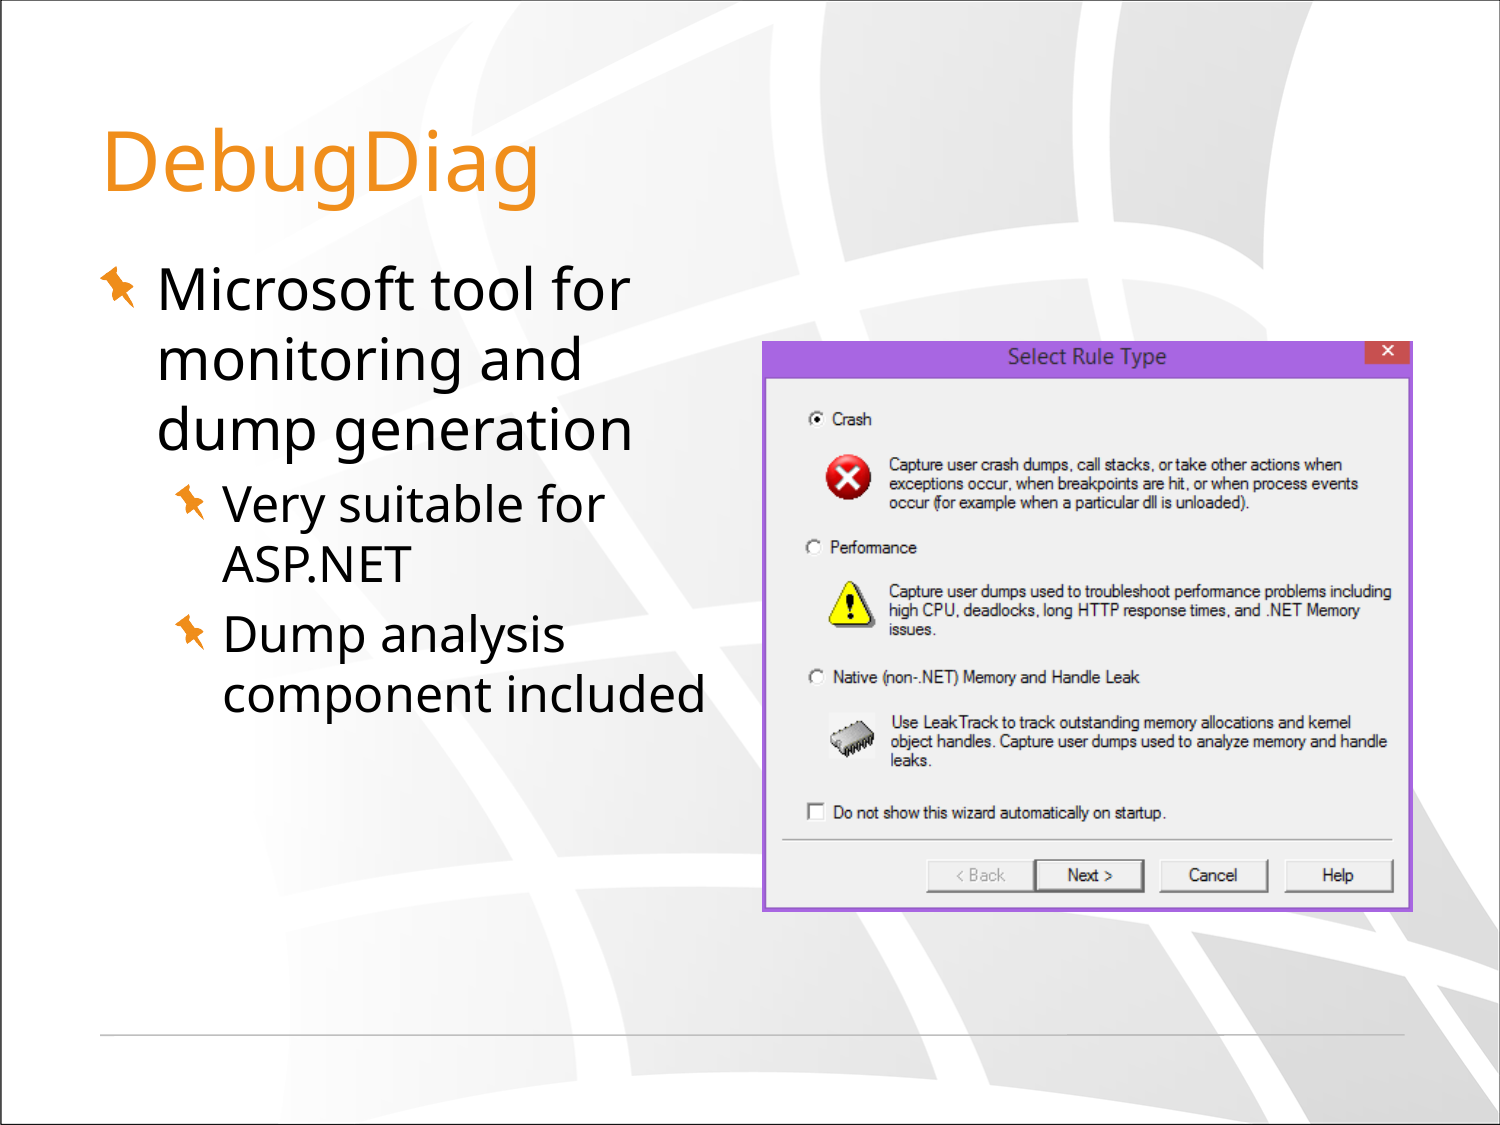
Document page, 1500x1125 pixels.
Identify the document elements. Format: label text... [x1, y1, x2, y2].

picture [0, 0, 1500, 1125]
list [762, 341, 1413, 912]
title DebugDiag [100, 78, 1412, 245]
list Microsoft tool for monitoring and dump generation Very suitable for ASP.NET Dump analysis component included [100, 244, 750, 1008]
